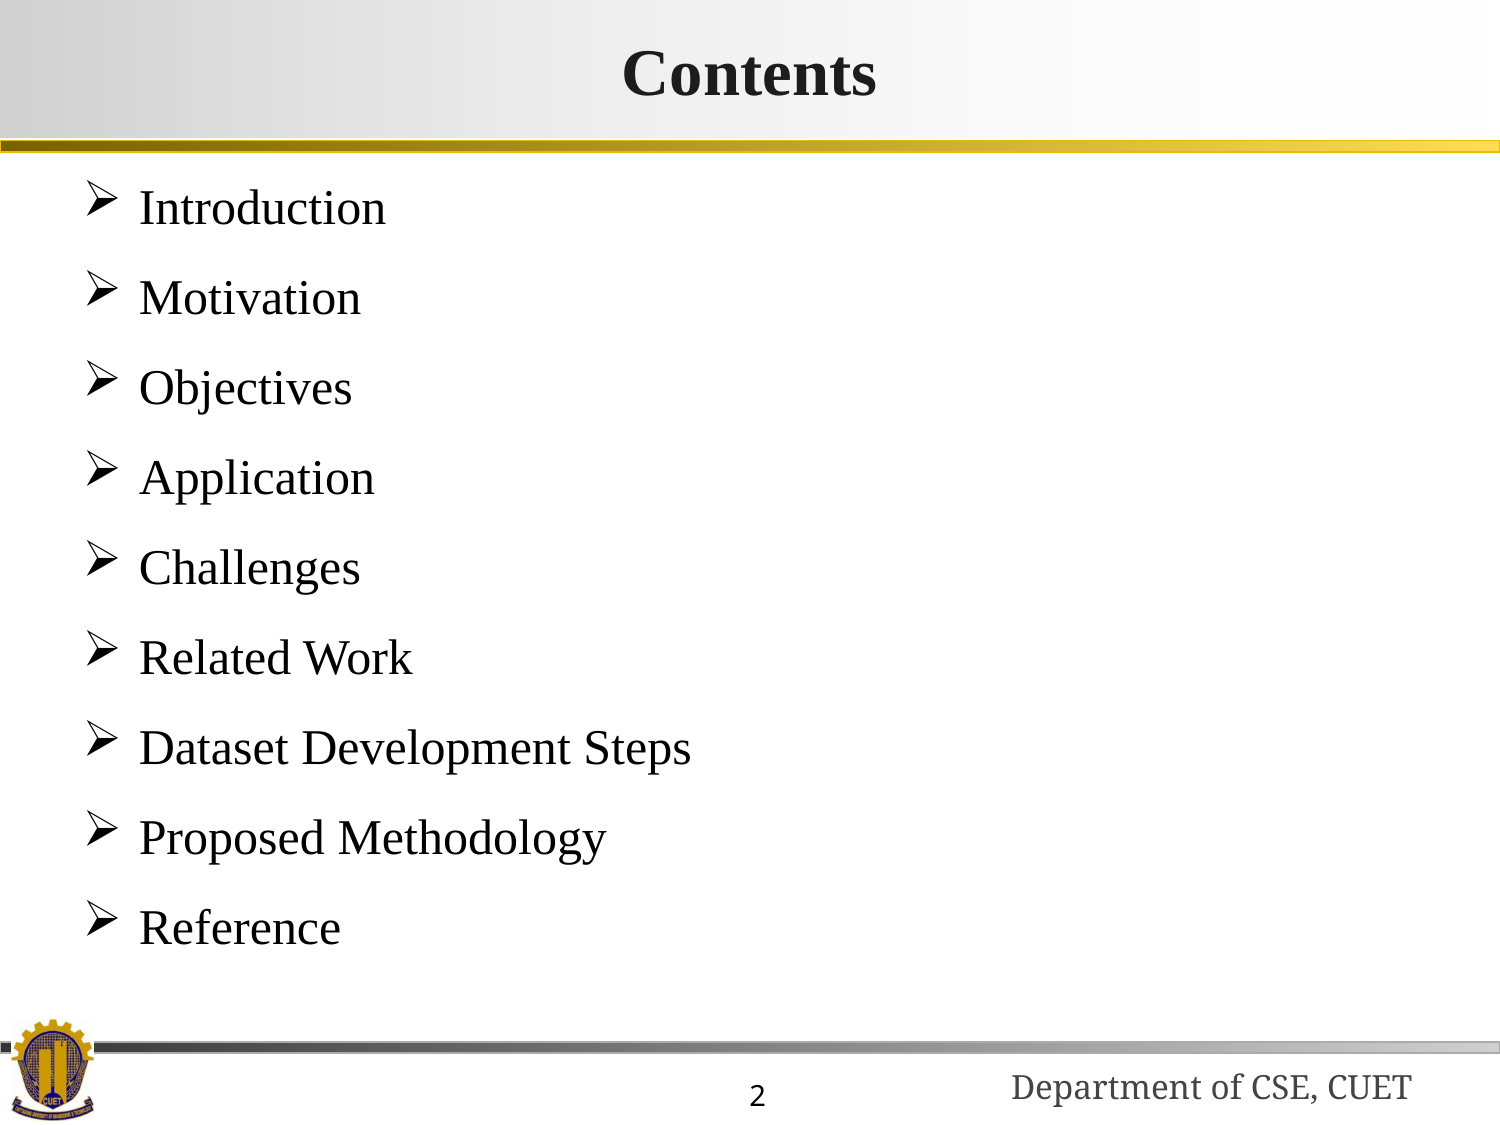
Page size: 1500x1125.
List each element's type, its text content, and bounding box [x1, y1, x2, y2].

title Contents [0, 0, 1500, 138]
picture [11, 1019, 94, 1121]
text_box Introduction Motivation Objectives Application Challenges Related Work Dataset Development Steps Proposed Methodology Reference [67, 136, 833, 962]
